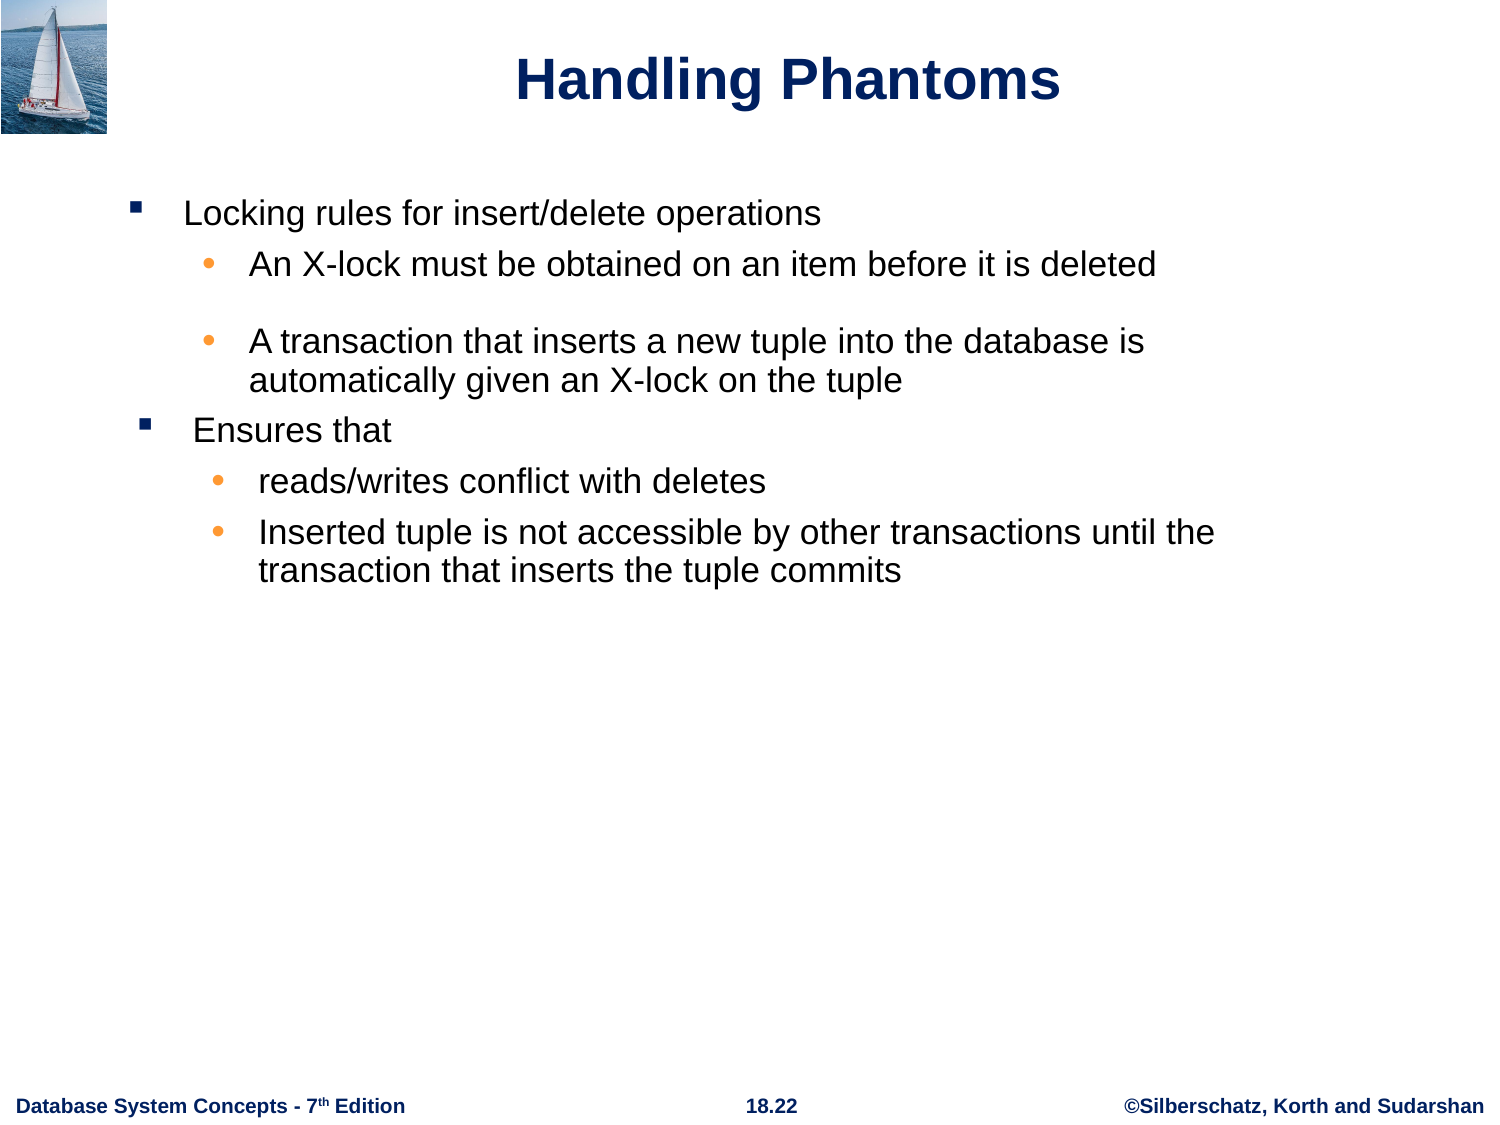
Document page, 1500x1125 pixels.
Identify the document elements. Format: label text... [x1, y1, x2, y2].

list Locking rules for insert/delete operations An X-lock must be obtained on an item before it is deleted A transaction that inserts a new tuple into the database is automatically given an X-lock on the tuple Ensures that reads/writes conflict with deletes Inserted tuple is not accessible by other transactions until the transaction that inserts the tuple commits [112, 187, 1361, 1024]
title Handling Phantoms [125, 18, 1452, 120]
picture [1, 0, 107, 134]
